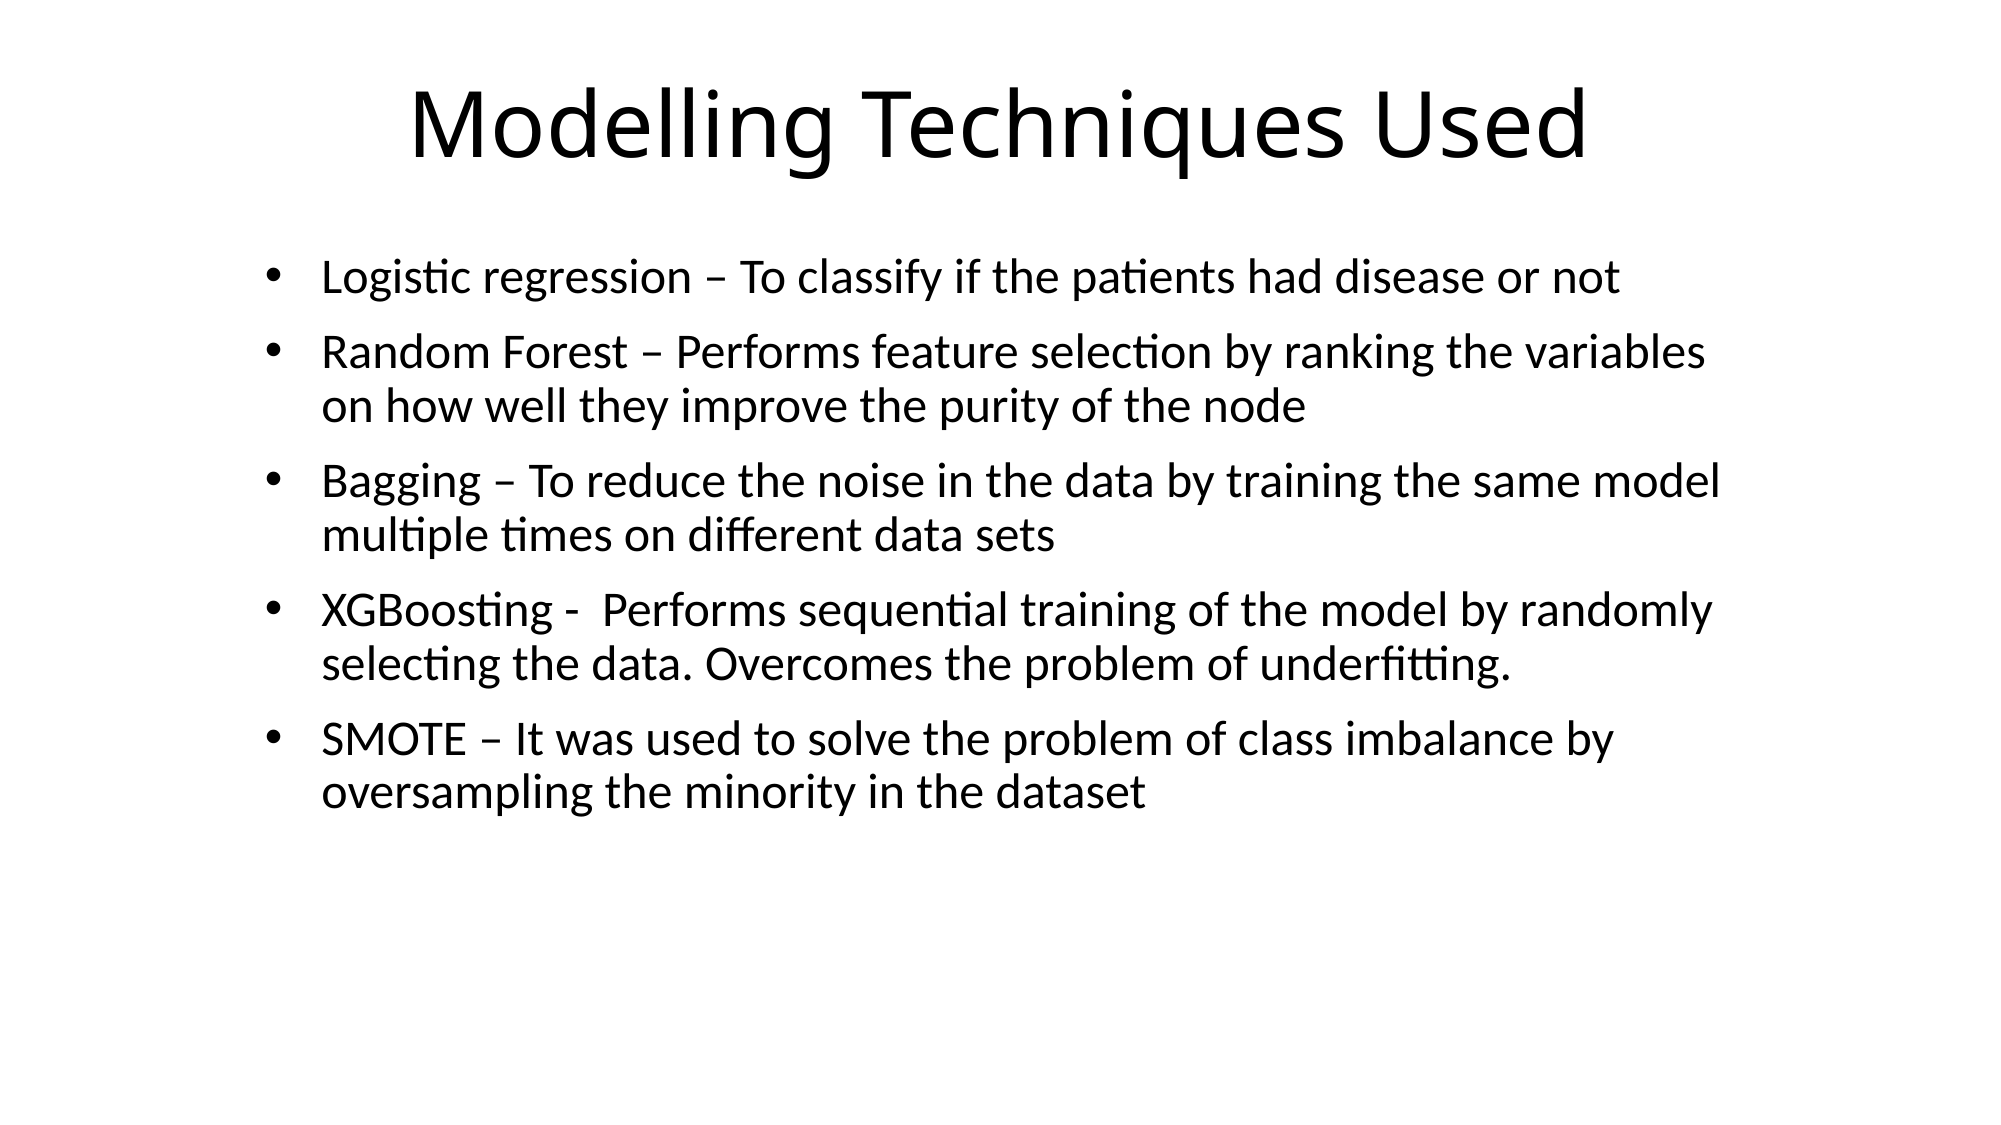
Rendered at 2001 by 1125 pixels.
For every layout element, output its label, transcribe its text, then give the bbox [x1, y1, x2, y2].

title Modelling Techniques Used [249, 38, 1750, 185]
subtitle Logistic regression – To classify if the patients had disease or not Random Forest – Performs feature selection by ranking the variables on how well they improve the purity of the node Bagging – To reduce the noise in the data by training the same model multiple times on different data sets XGBoosting - Performs sequential training of the model by randomly selecting the data. Overcomes the problem of underfitting. SMOTE – It was used to solve the problem of class imbalance by oversampling the minority in the dataset [249, 243, 1750, 882]
